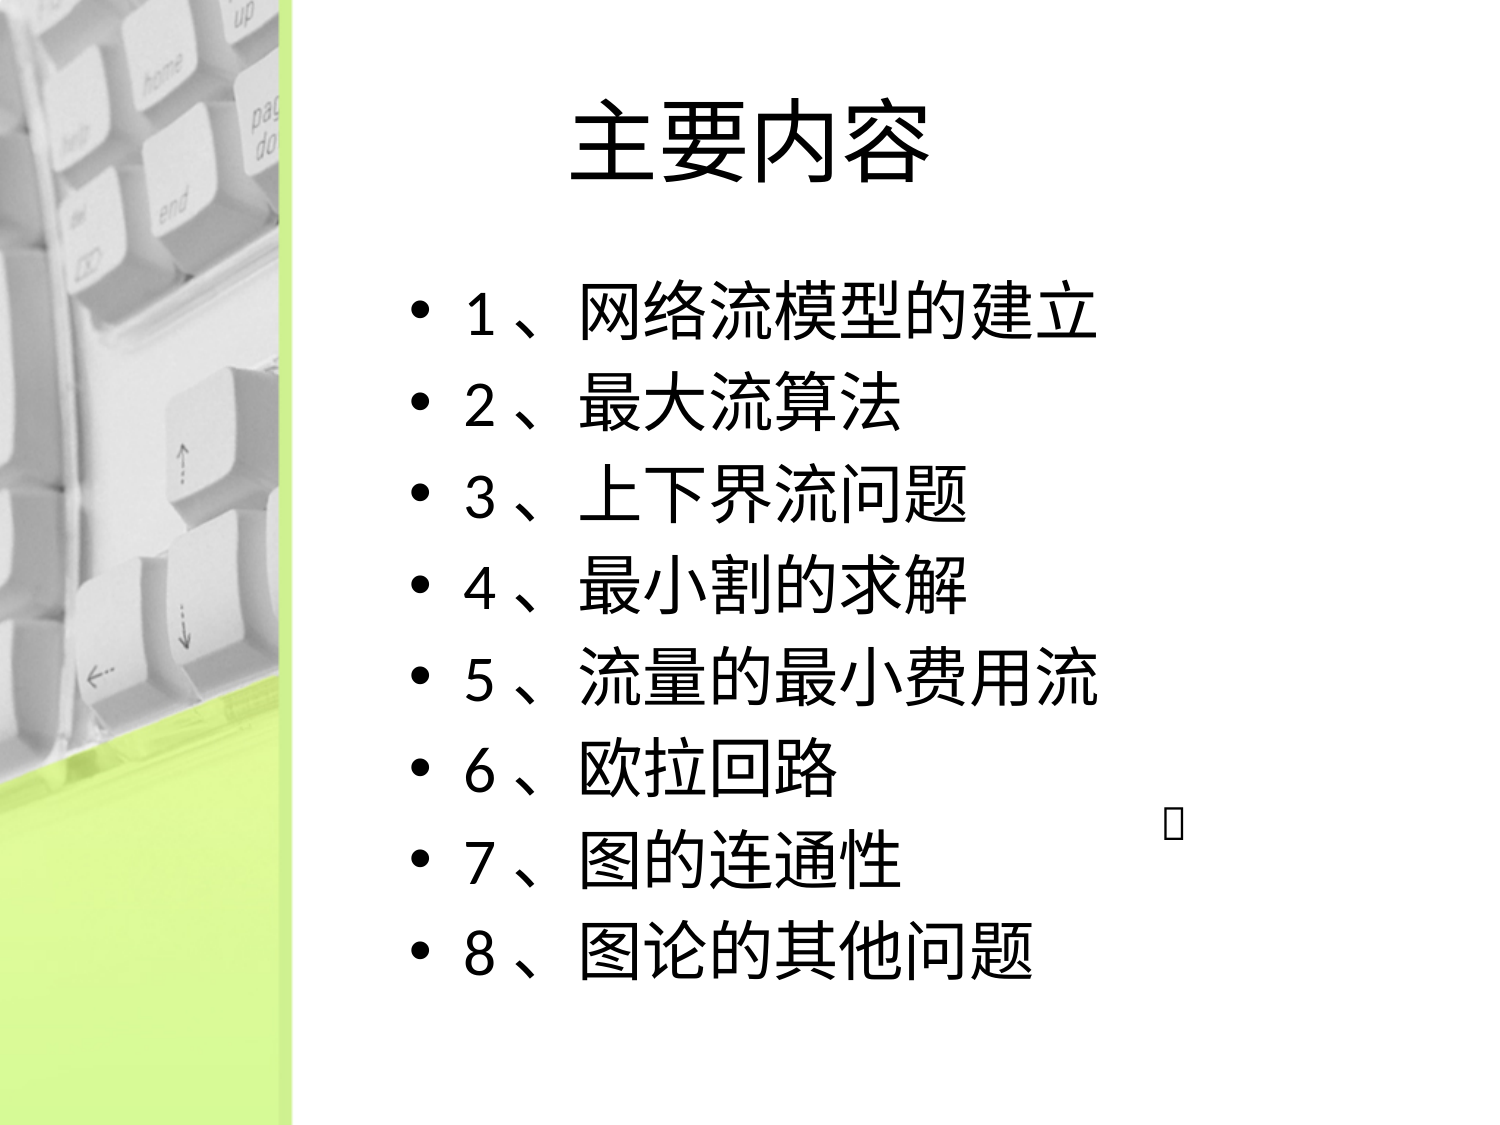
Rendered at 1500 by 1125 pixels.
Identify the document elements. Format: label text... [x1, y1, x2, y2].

picture [0, 0, 1500, 1125]
text_box  [1145, 786, 1203, 857]
list 1、网络流模型的建立 2、最大流算法 3、上下界流问题 4、最小割的求解 5、流量的最小费用流 6、欧拉回路 7、图的连通性 8、图论的其他问题 [393, 262, 1247, 1000]
title 主要内容 [75, 45, 1425, 233]
